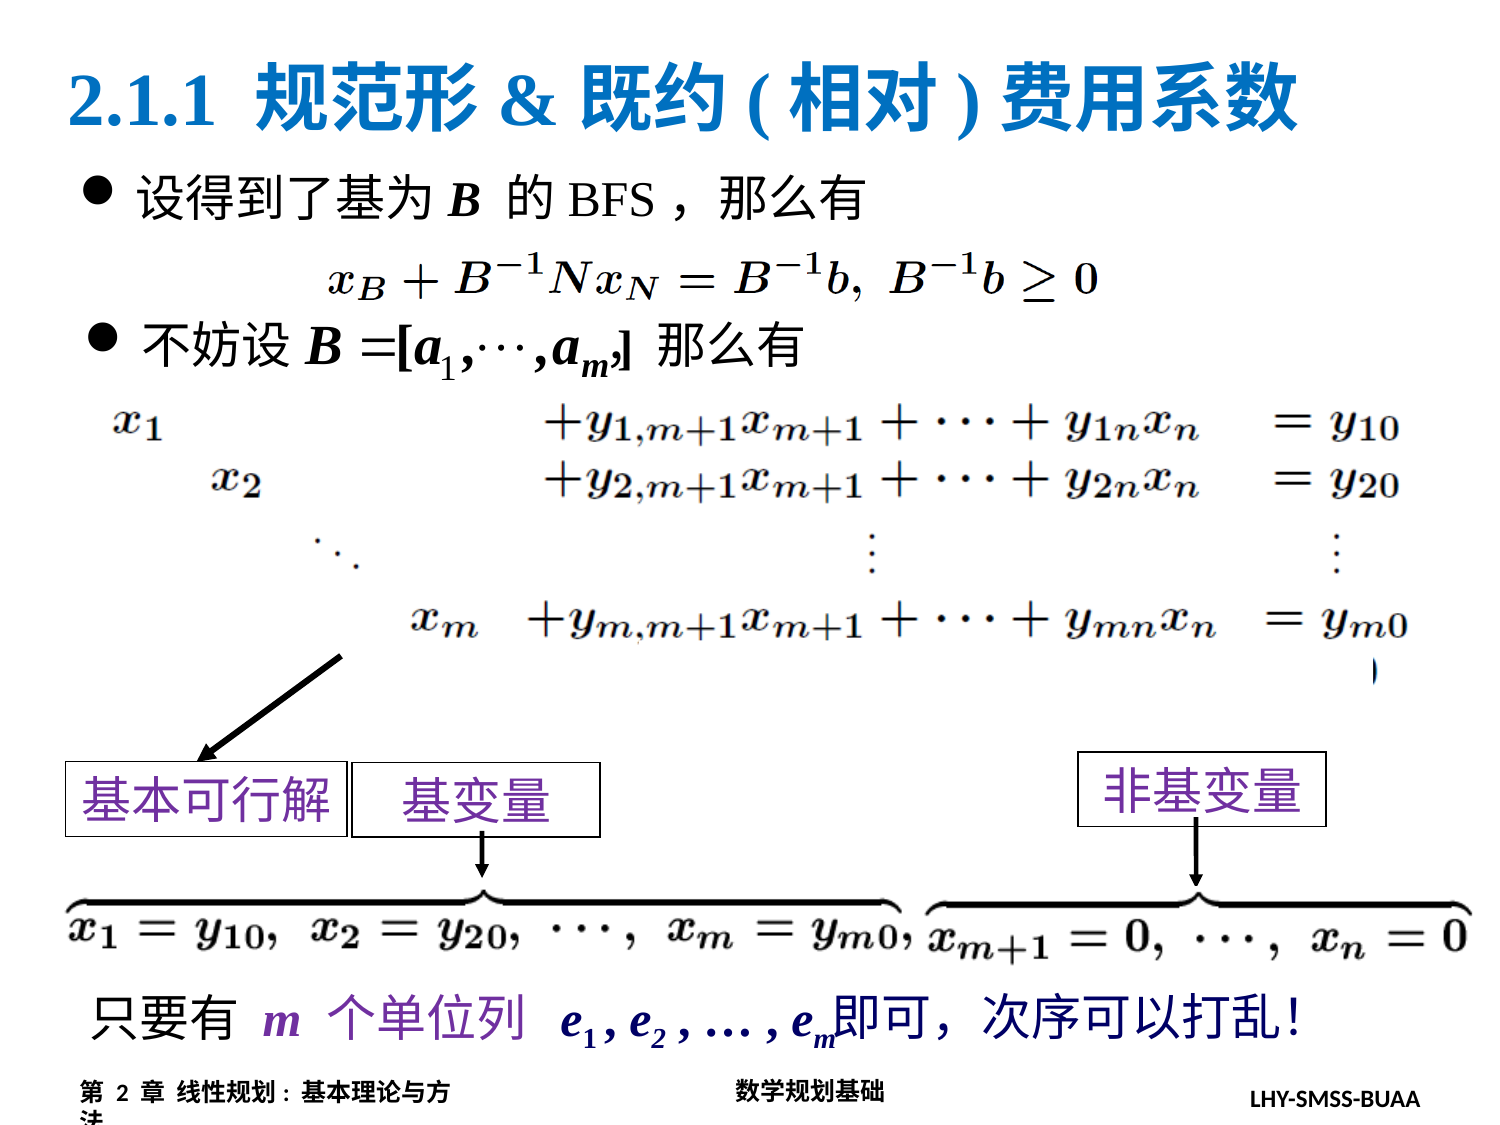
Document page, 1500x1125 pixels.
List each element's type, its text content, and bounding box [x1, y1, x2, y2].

text_box 2.1.1 规范形&既约(相对)费用系数 [53, 42, 1469, 148]
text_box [69, 311, 1413, 717]
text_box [74, 977, 1371, 1055]
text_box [65, 655, 348, 838]
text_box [919, 751, 1480, 967]
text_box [351, 762, 601, 878]
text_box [64, 158, 1467, 305]
picture [61, 879, 916, 959]
